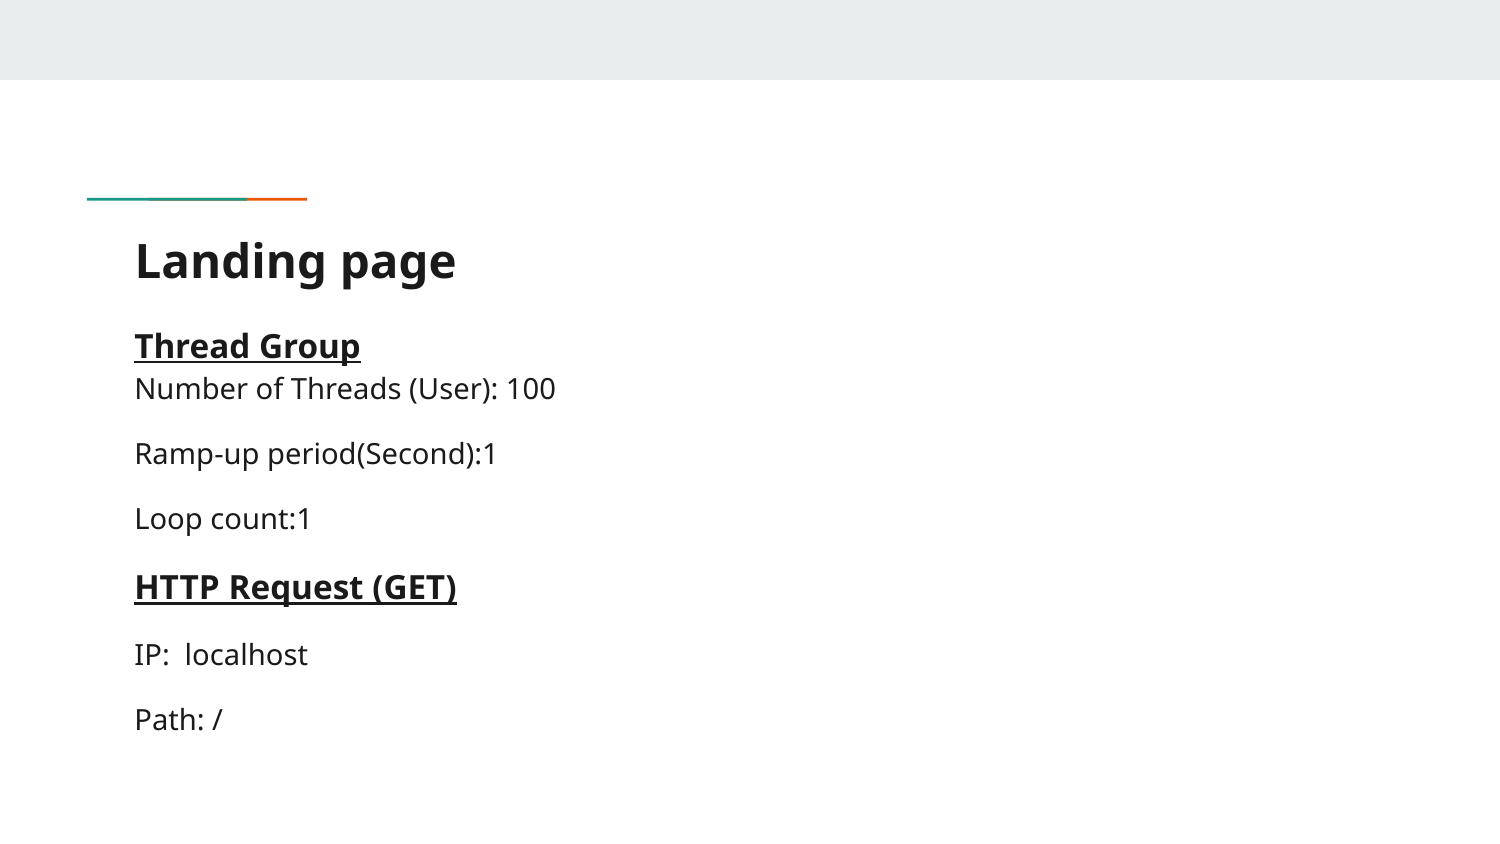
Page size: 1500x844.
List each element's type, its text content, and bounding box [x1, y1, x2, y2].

list Thread Group Number of Threads (User): 100 Ramp-up period(Second):1 Loop count:1 HTTP Request (GET) IP: localhost Path: / [119, 304, 1381, 737]
title Landing page [119, 216, 1381, 304]
